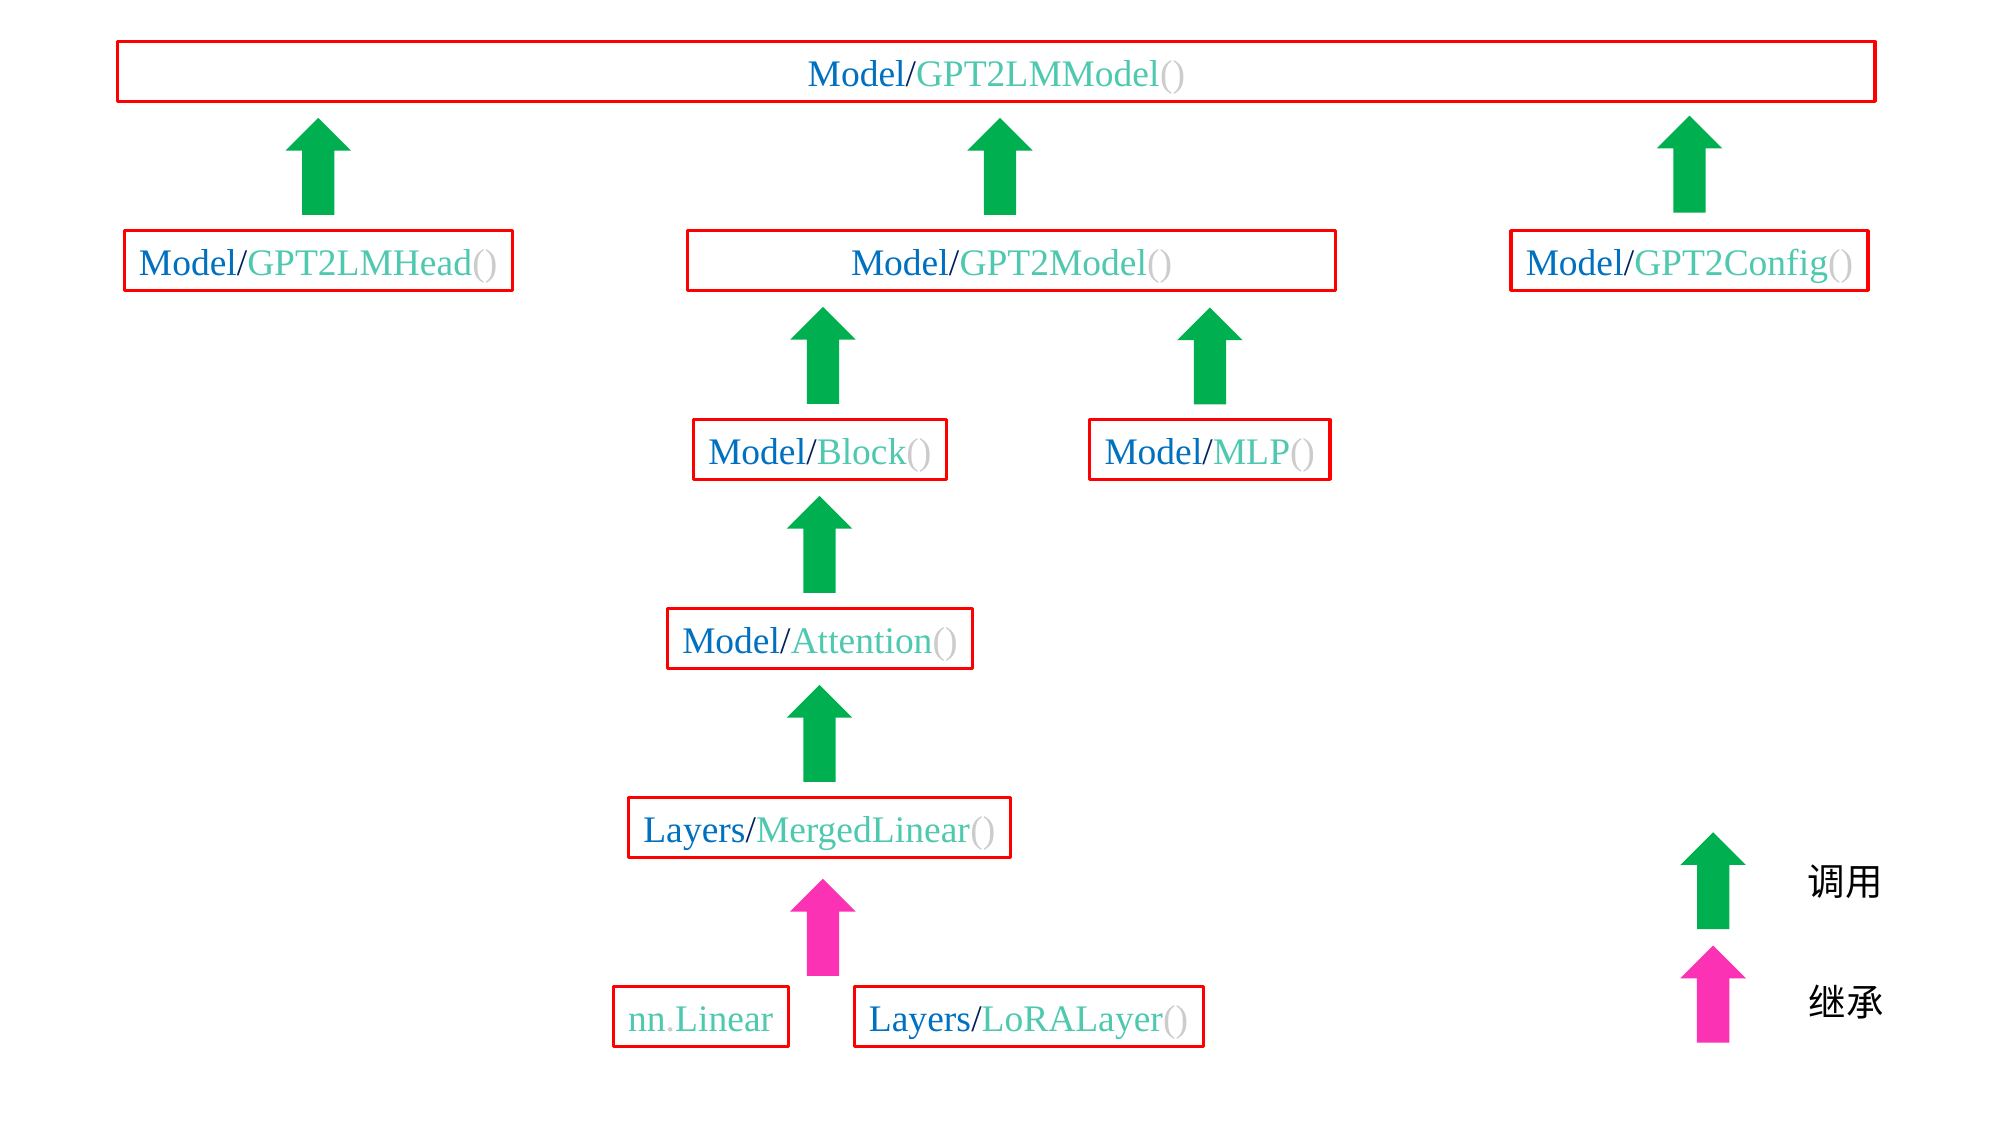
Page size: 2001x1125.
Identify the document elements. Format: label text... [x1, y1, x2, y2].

text_box [790, 306, 856, 404]
text_box [967, 117, 1033, 215]
text_box 继承 [1794, 971, 1899, 1032]
text_box [790, 878, 856, 976]
text_box Model/Attention() [667, 608, 973, 669]
text_box [786, 684, 853, 782]
text_box Model/GPT2Config() [1511, 230, 1868, 291]
text_box Layers/LoRALayer() [854, 986, 1204, 1047]
text_box 调用 [1793, 850, 1898, 911]
text_box Model/GPT2LMModel() [117, 41, 1876, 102]
text_box Model/GPT2Model() [687, 230, 1336, 291]
text_box Model/GPT2LMHead() [124, 230, 513, 291]
text_box Model/MLP() [1089, 419, 1330, 480]
text_box [1680, 832, 1746, 930]
text_box [786, 495, 853, 593]
text_box Layers/MergedLinear() [628, 797, 1011, 858]
text_box [1656, 115, 1723, 213]
text_box [285, 117, 352, 215]
text_box Model/Block() [693, 419, 947, 480]
text_box [1177, 307, 1243, 405]
text_box nn.Linear [613, 986, 789, 1047]
text_box [1680, 945, 1746, 1043]
